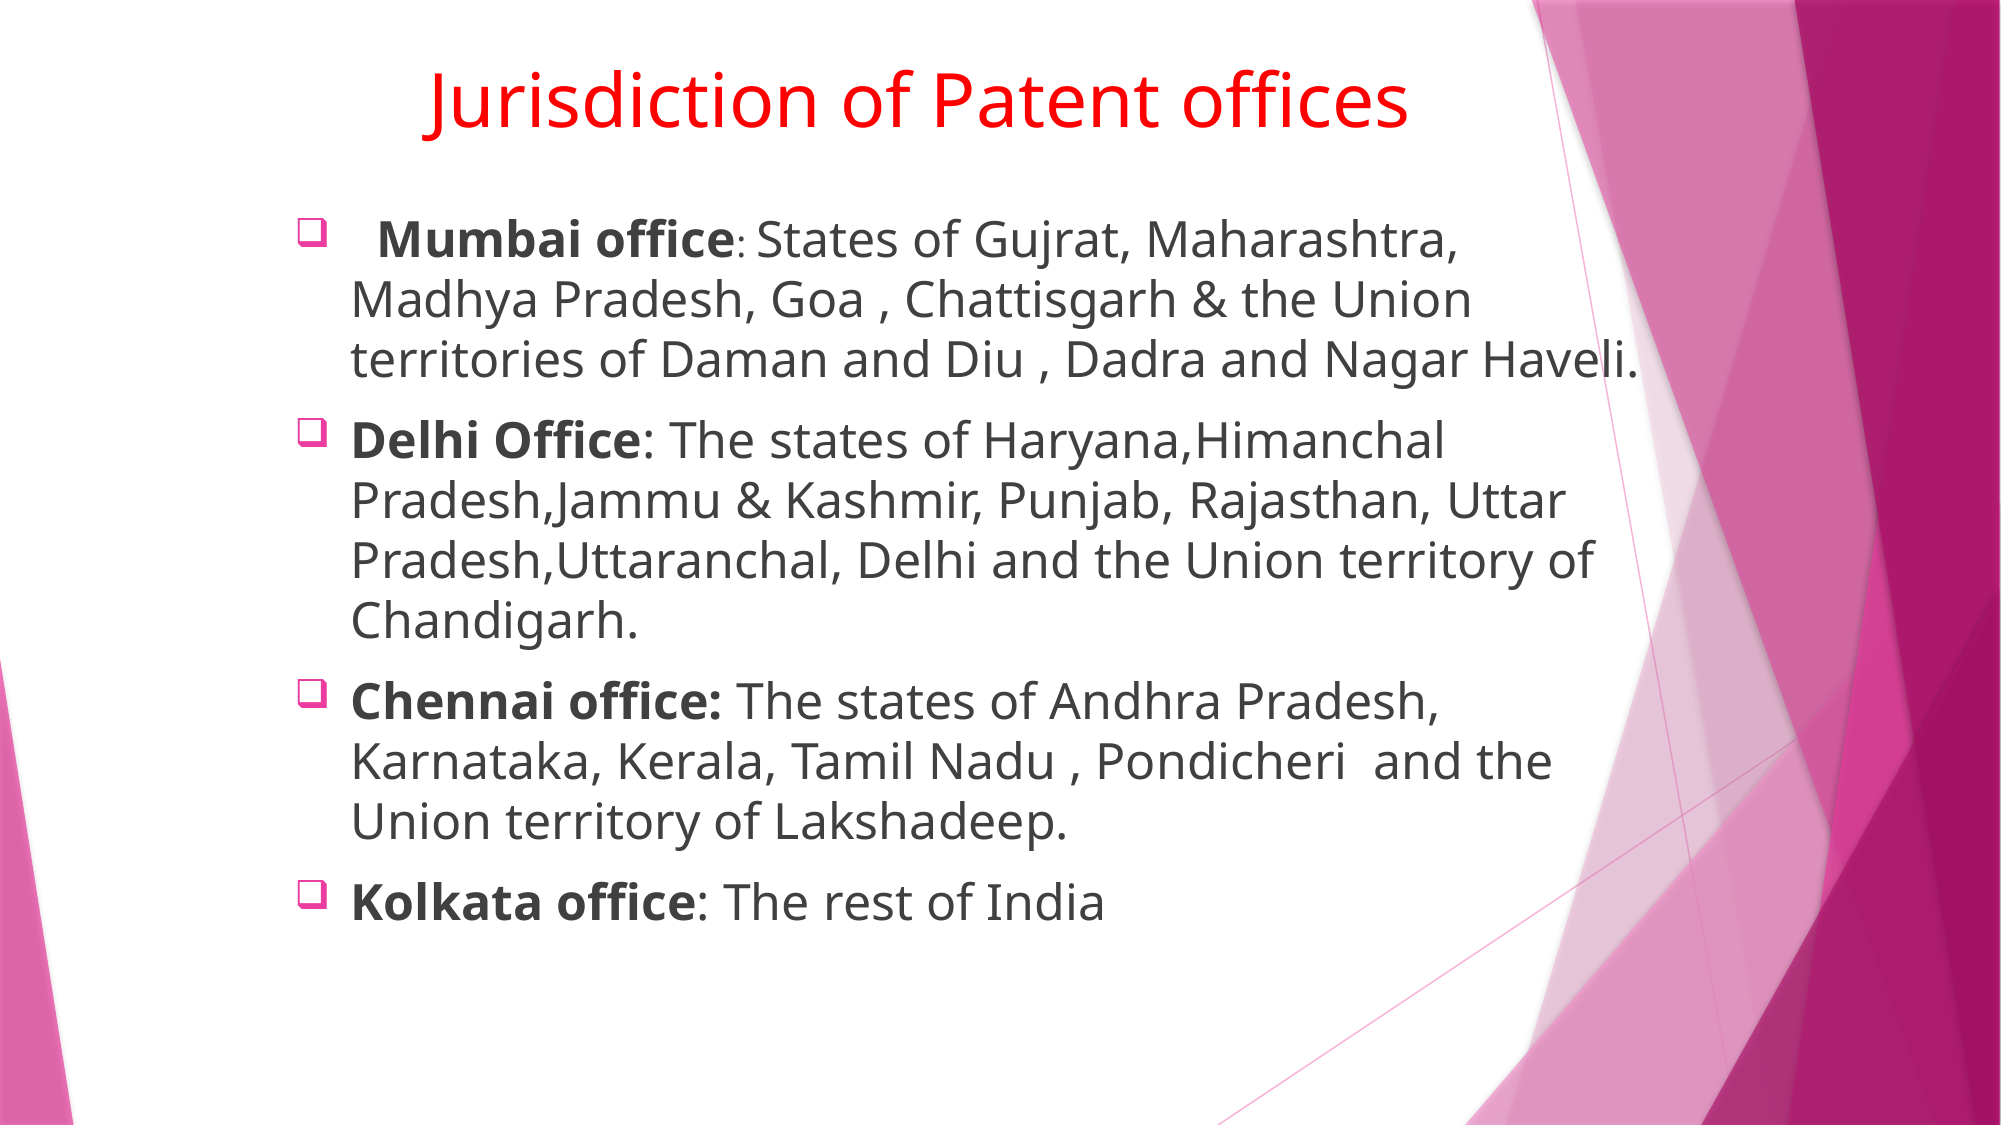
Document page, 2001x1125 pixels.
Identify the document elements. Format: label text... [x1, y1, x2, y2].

list Mumbai office: States of Gujrat, Maharashtra, Madhya Pradesh, Goa , Chattisgarh & the Union territories of Daman and Diu , Dadra and Nagar Haveli. Delhi Office: The states of Haryana,Himanchal Pradesh,Jammu & Kashmir, Punjab, Rajasthan, Uttar Pradesh,Uttaranchal, Delhi and the Union territory of Chandigarh. Chennai office: The states of Andhra Pradesh, Karnataka, Kerala, Tamil Nadu , Pondicheri and the Union territory of Lakshadeep. Kolkata office: The rest of India [279, 200, 1675, 1005]
title Jurisdiction of Patent offices [179, 45, 1675, 163]
